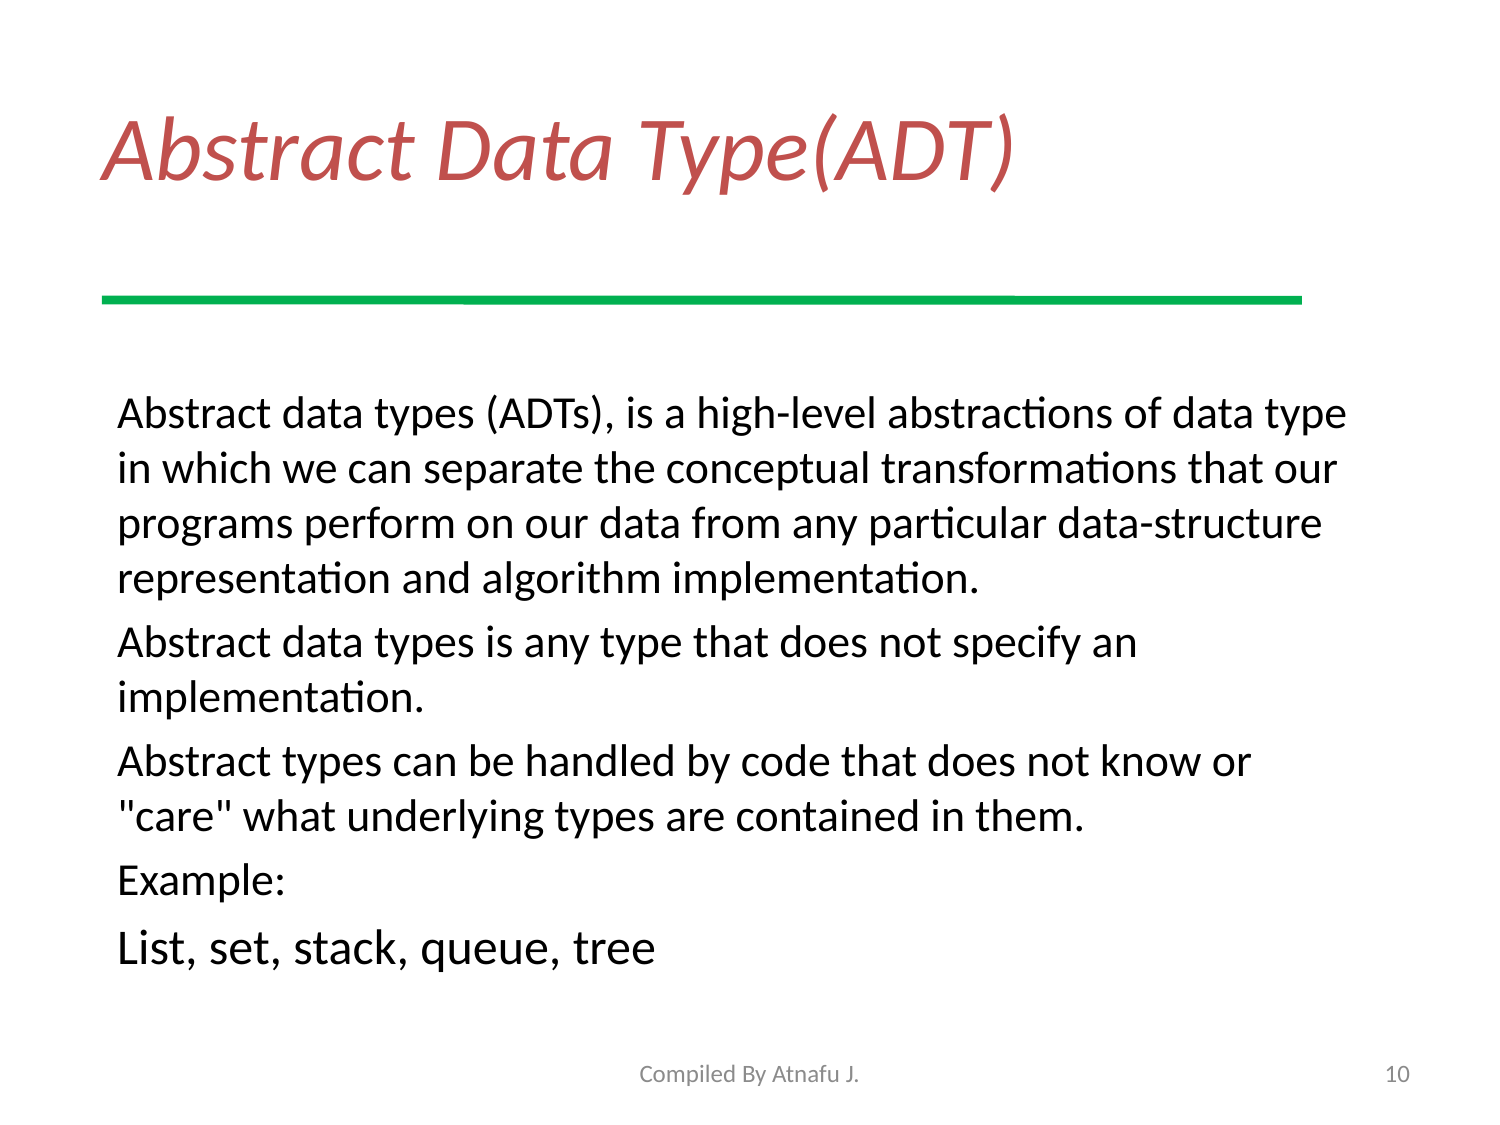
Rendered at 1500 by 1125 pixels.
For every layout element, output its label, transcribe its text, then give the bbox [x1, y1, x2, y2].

slide_number 10 [1074, 1042, 1425, 1103]
title Abstract Data Type(ADT) [87, 50, 1438, 238]
footer Compiled By Atnafu J. [512, 1042, 988, 1103]
list Abstract data types (ADTs), is a high-level abstractions of data type in which we can separate the conceptual transformations that our programs perform on our data from any particular data-structure representation and algorithm implementation. Abstract data types is any type that does not specify an implementation. Abstract types can be handled by code that does not know or "care" what underlying types are contained in them. Example: List, set, stack, queue, tree [101, 375, 1377, 1050]
